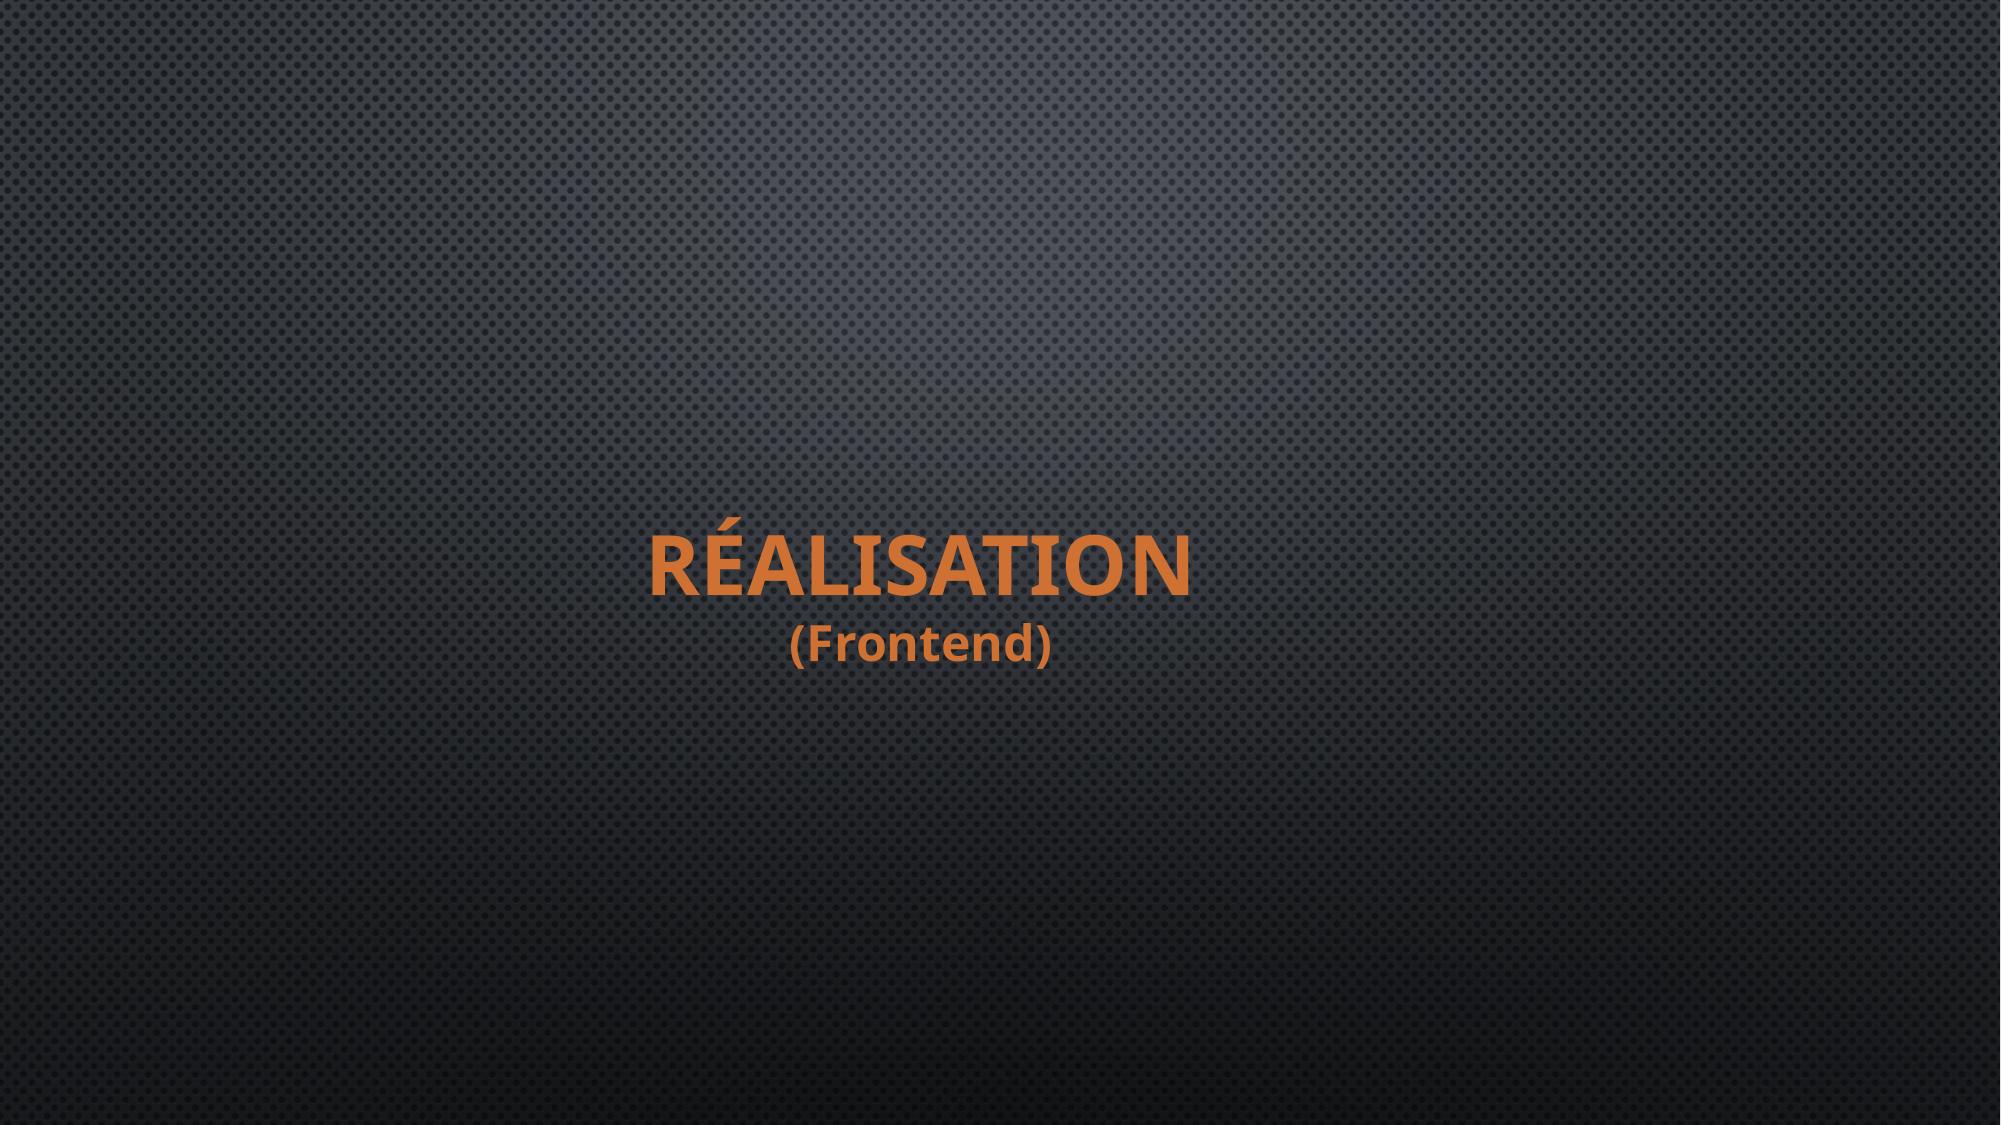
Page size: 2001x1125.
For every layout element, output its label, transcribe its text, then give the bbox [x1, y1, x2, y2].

text_box RÉALISATION (Frontend) [631, 504, 1212, 680]
